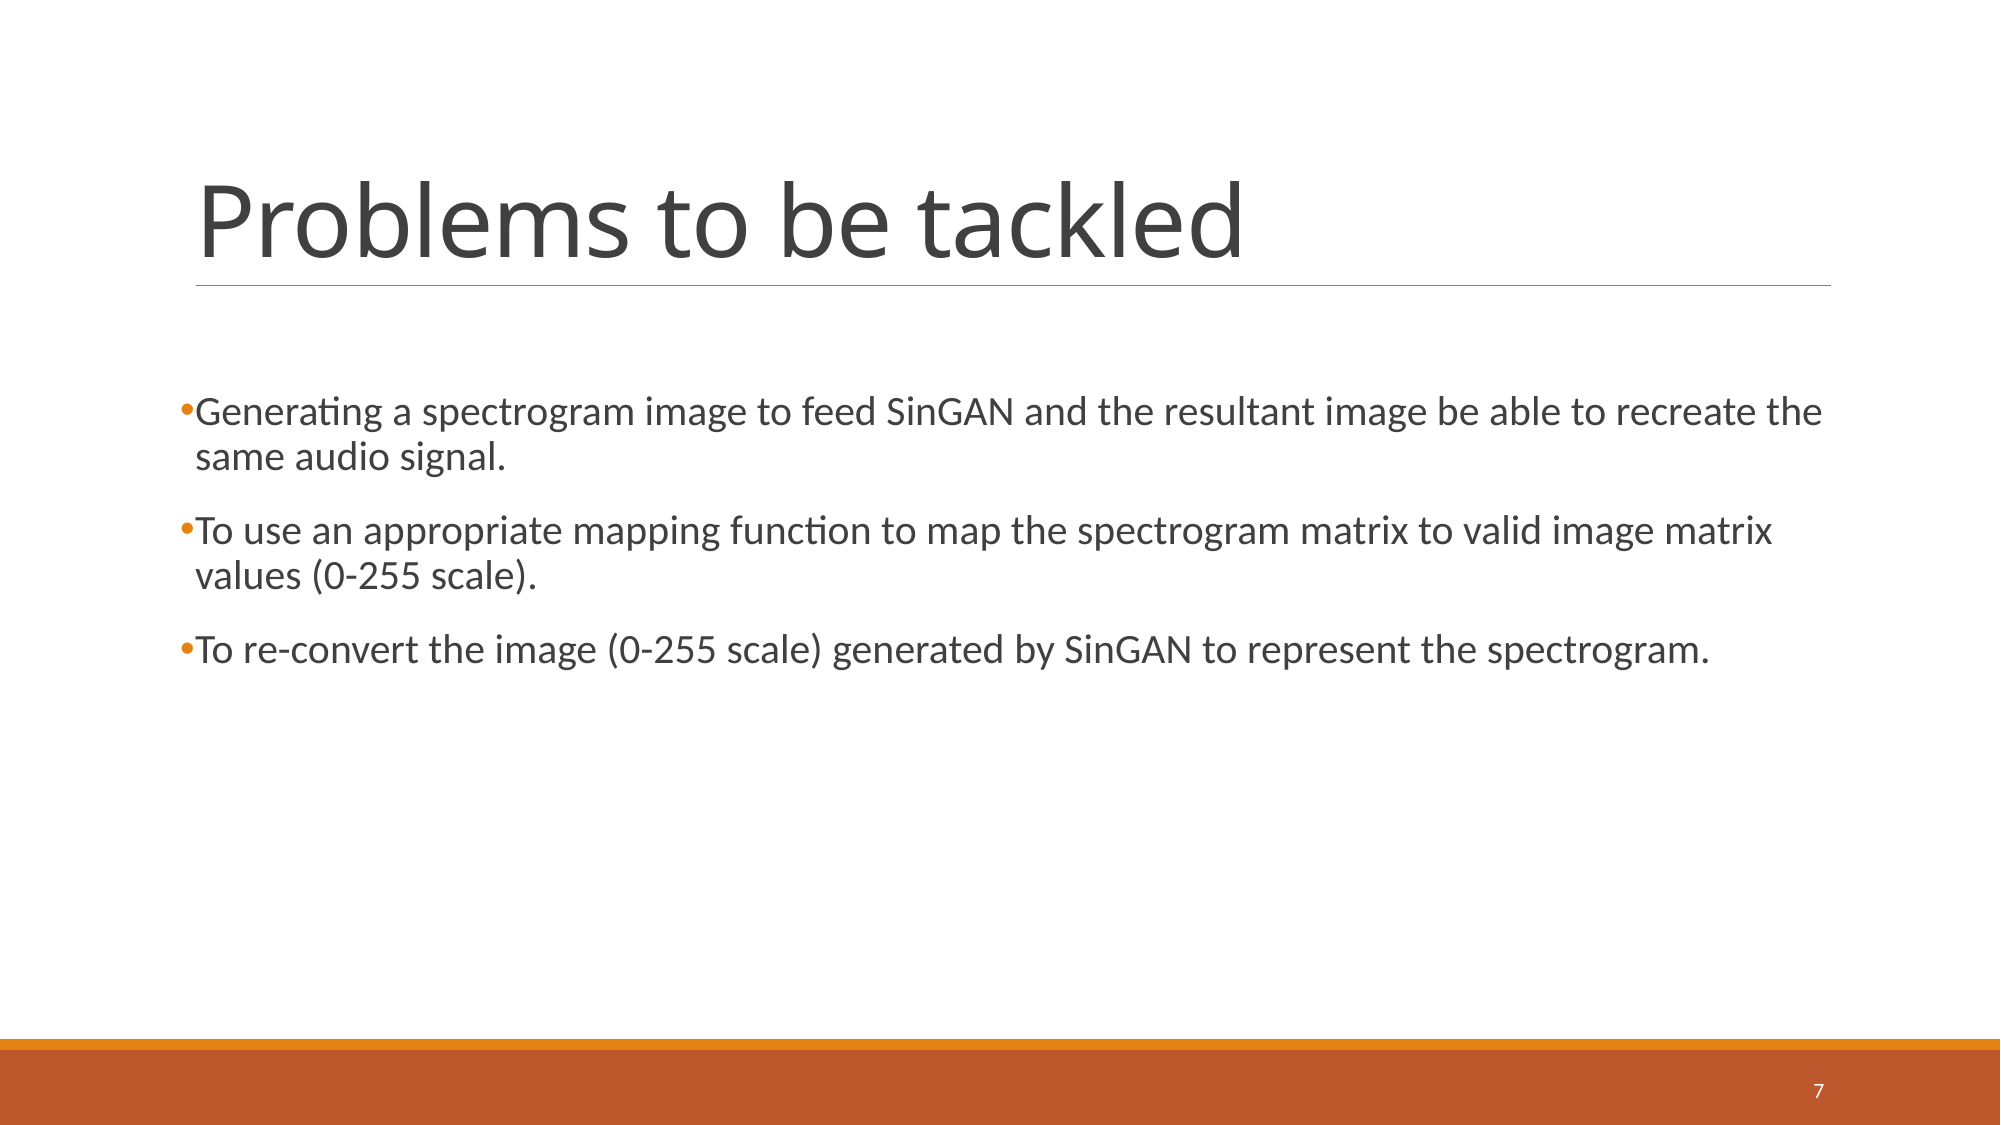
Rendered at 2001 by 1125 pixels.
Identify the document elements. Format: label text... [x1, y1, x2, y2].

list Generating a spectrogram image to feed SinGAN and the resultant image be able to recreate the same audio signal. To use an appropriate mapping function to map the spectrogram matrix to valid image matrix values (0-255 scale). To re-convert the image (0-255 scale) generated by SinGAN to represent the spectrogram. [180, 302, 1830, 963]
slide_number 7 [1624, 1059, 1840, 1120]
title Problems to be tackled [180, 47, 1830, 285]
